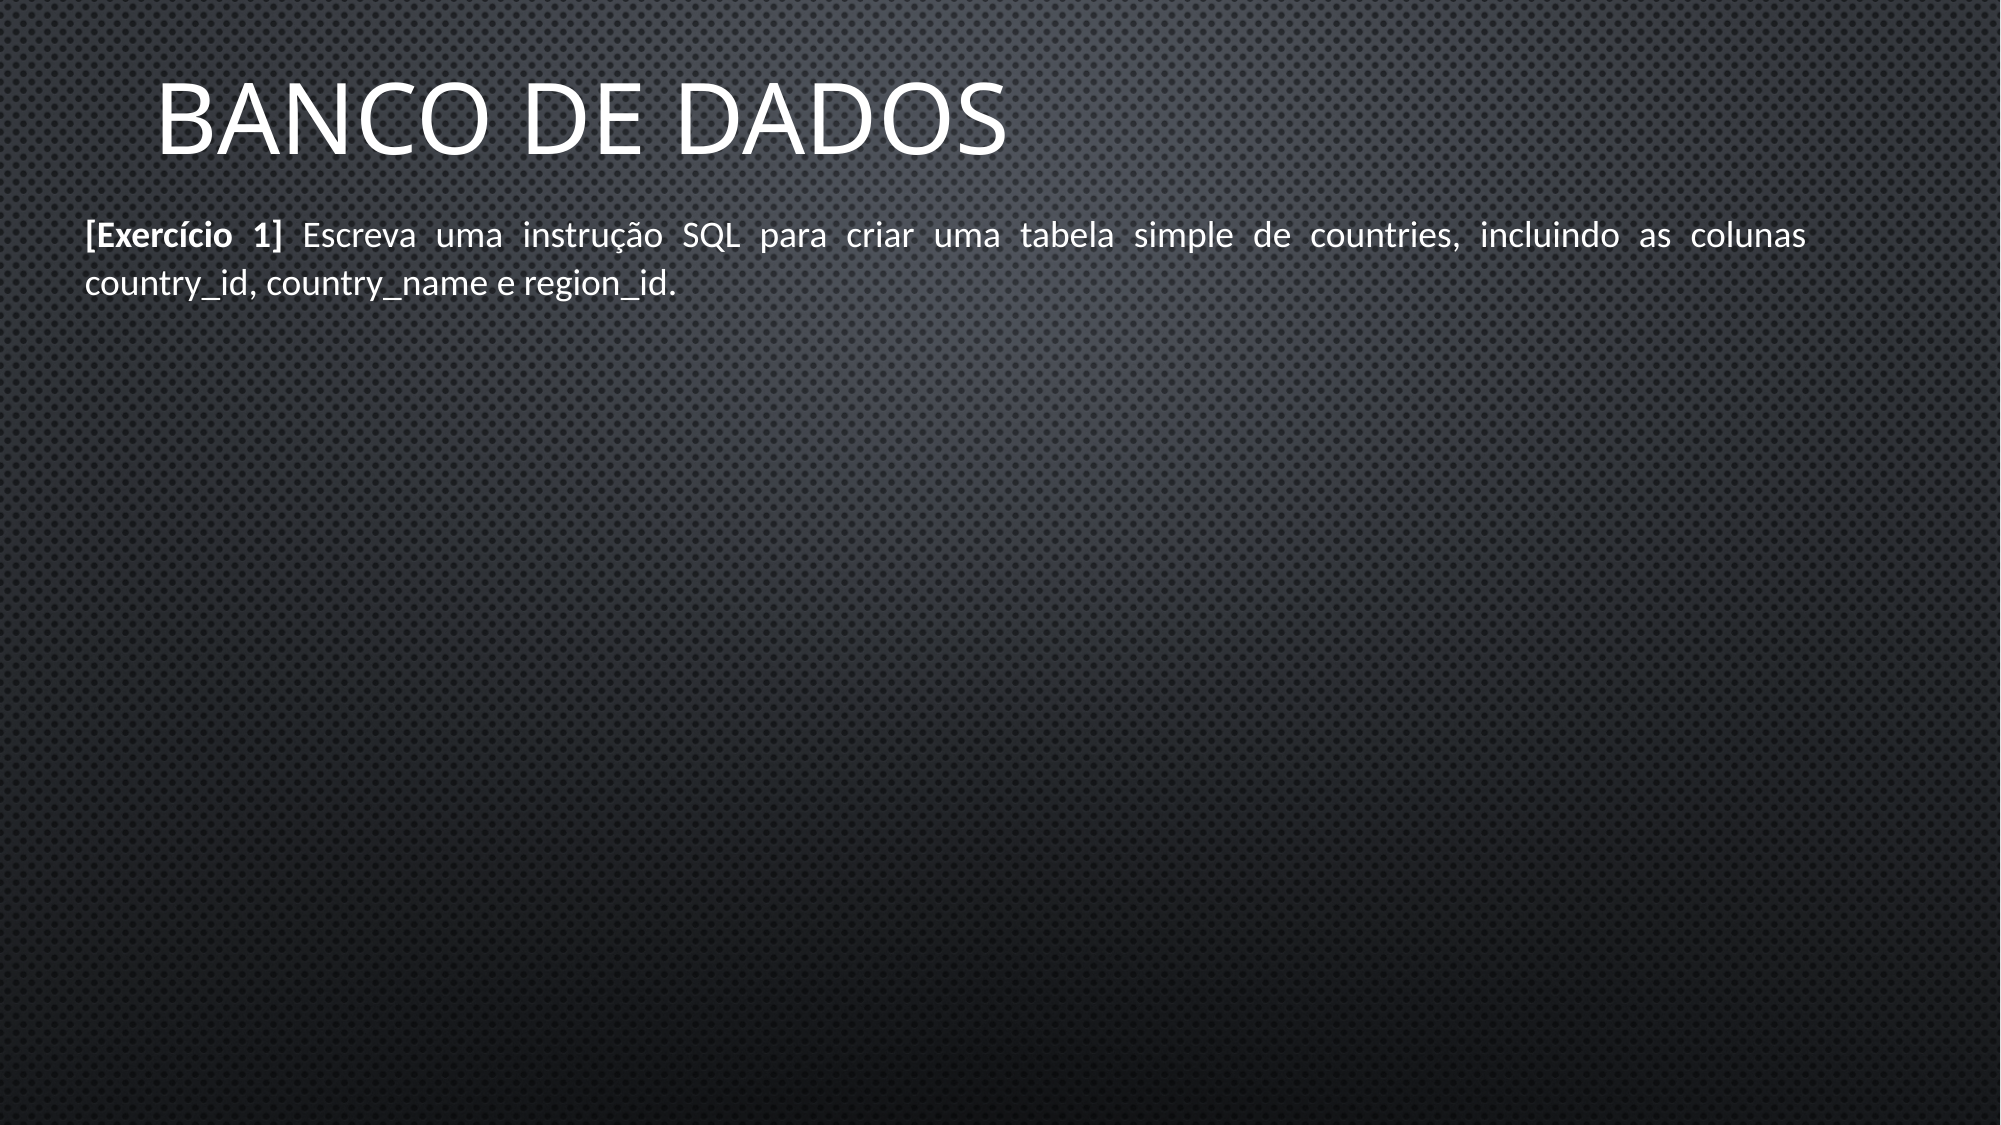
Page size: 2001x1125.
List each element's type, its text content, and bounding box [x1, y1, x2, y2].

text_box Banco de dados [69, 46, 1093, 182]
text_box [Exercício 1] Escreva uma instrução SQL para criar uma tabela simple de countries, incluindo as colunas country_id, country_name e region_id. [69, 199, 1842, 311]
